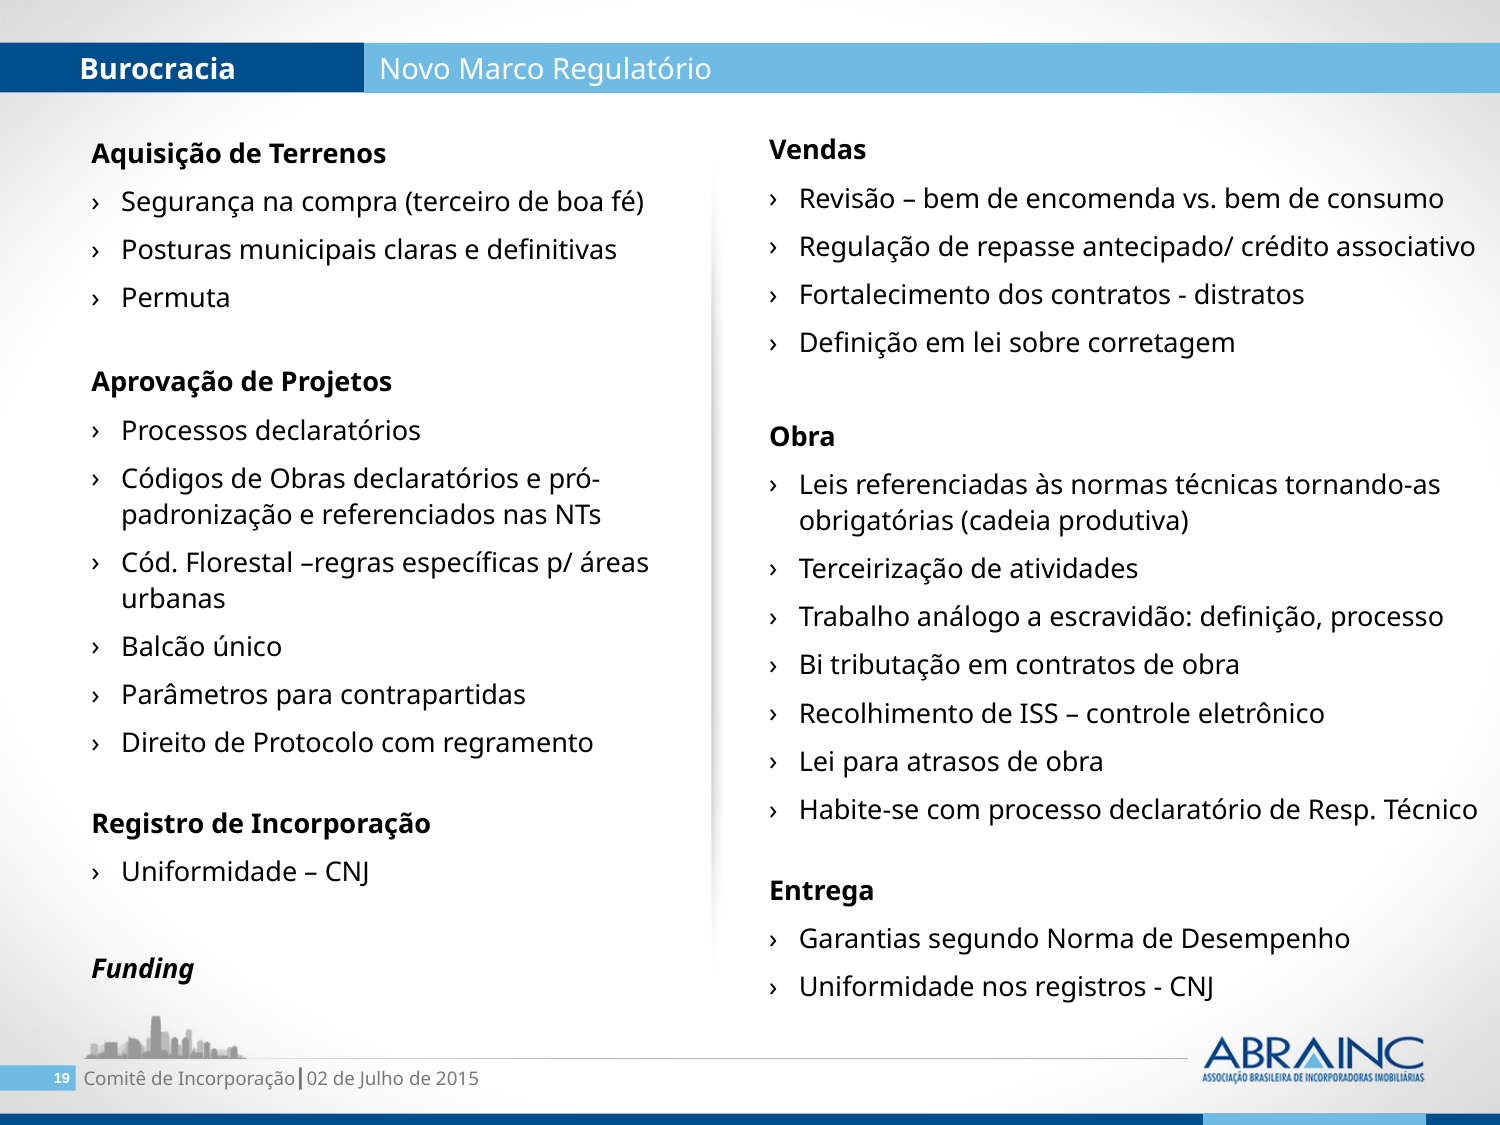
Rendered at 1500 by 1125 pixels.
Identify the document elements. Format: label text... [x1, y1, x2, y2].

text_box Aquisição de Terrenos Segurança na compra (terceiro de boa fé) Posturas municipais claras e definitivas Permuta Aprovação de Projetos Processos declaratórios Códigos de Obras declaratórios e pró-padronização e referenciados nas NTs Cód. Florestal –regras específicas p/ áreas urbanas Balcão único Parâmetros para contrapartidas Direito de Protocolo com regramento Registro de Incorporação Uniformidade – CNJ Funding [76, 125, 703, 1085]
picture [0, 0, 1500, 42]
text_box Vendas Revisão – bem de encomenda vs. bem de consumo Regulação de repasse antecipado/ crédito associativo Fortalecimento dos contratos - distratos Definição em lei sobre corretagem Obra Leis referenciadas às normas técnicas tornando-as obrigatórias (cadeia produtiva) Terceirização de atividades Trabalho análogo a escravidão: definição, processo Bi tributação em contratos de obra Recolhimento de ISS – controle eletrônico Lei para atrasos de obra Habite-se com processo declaratório de Resp. Técnico Entrega Garantias segundo Norma de Desempenho Uniformidade nos registros - CNJ [754, 125, 1500, 1010]
text_box Novo Marco Regulatório [364, 42, 1500, 94]
text_box Burocracia [0, 42, 364, 93]
picture [0, 93, 1500, 1113]
